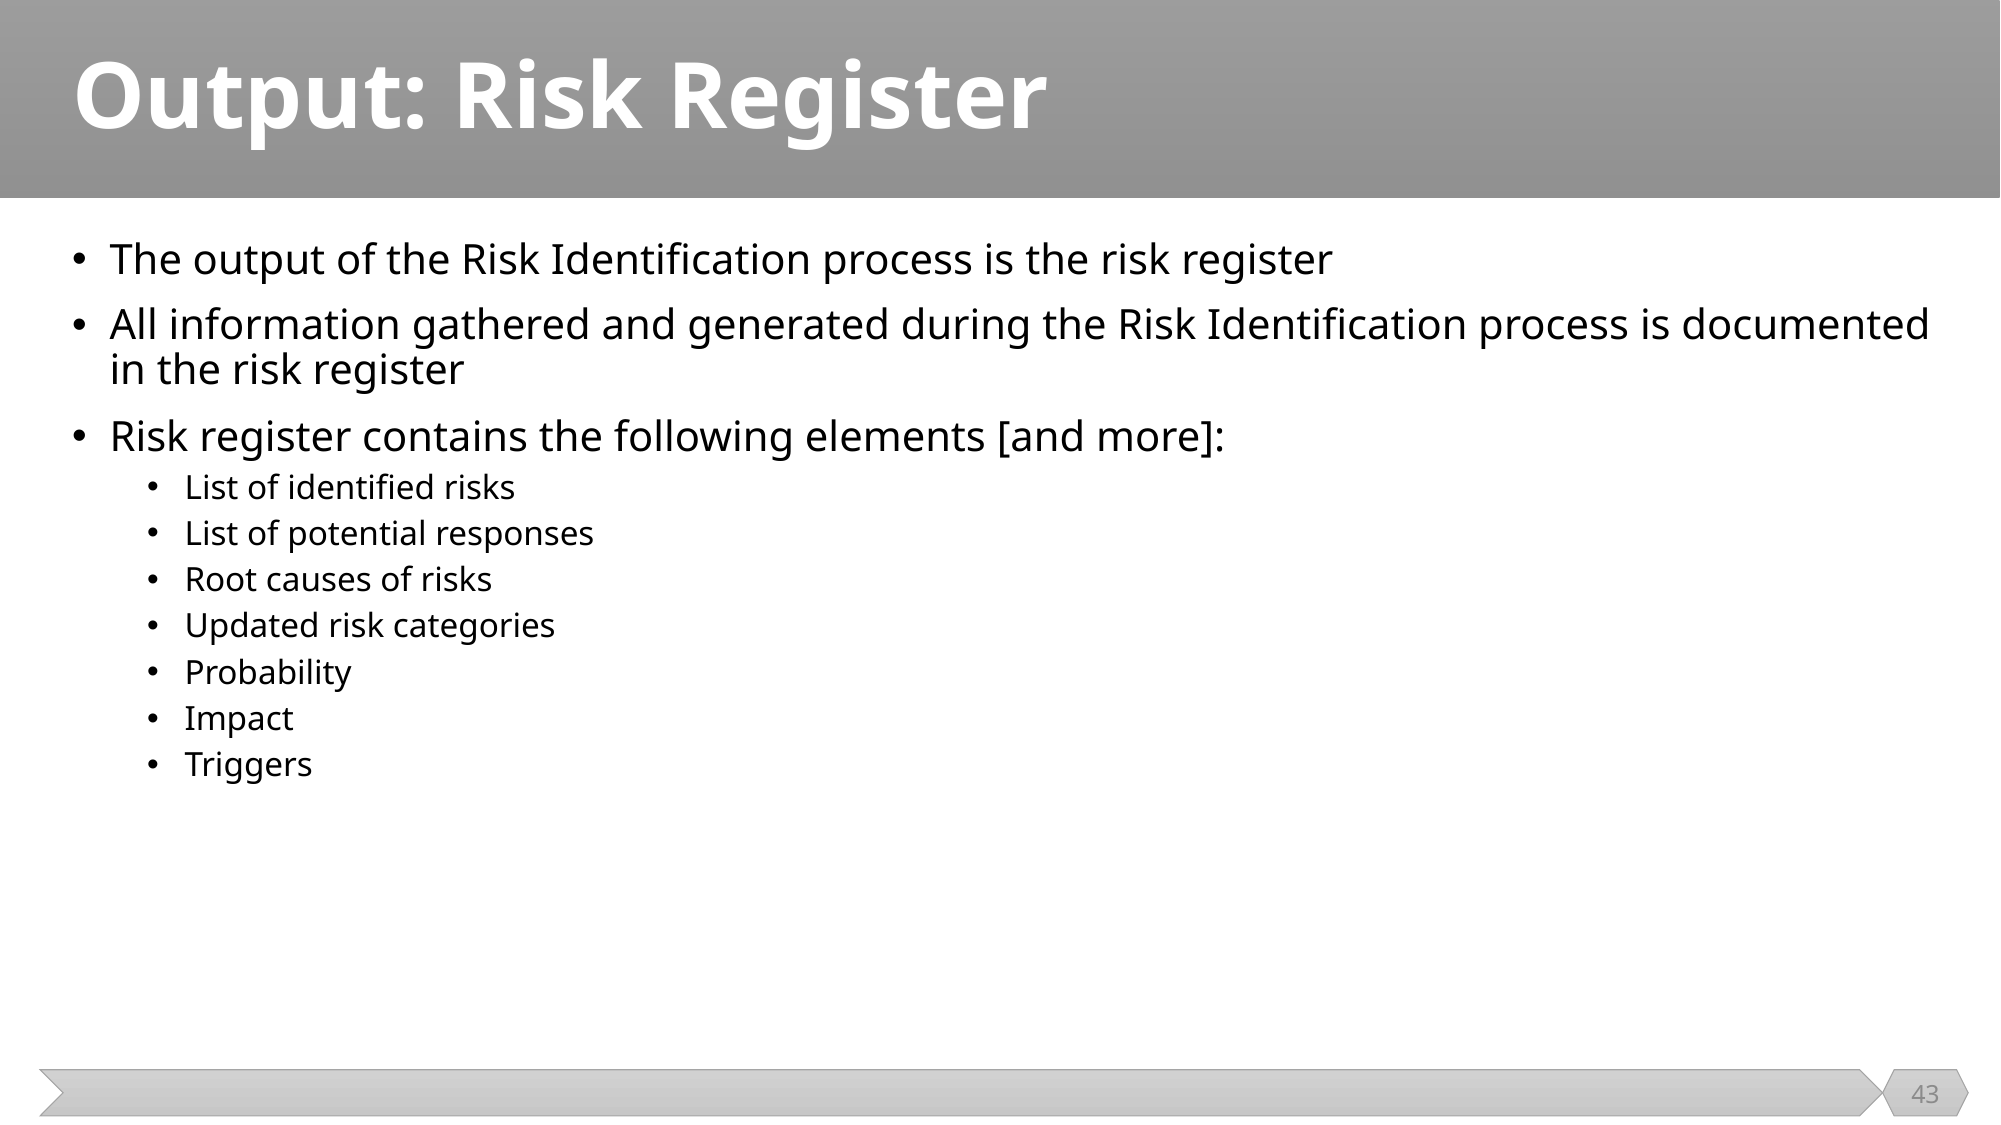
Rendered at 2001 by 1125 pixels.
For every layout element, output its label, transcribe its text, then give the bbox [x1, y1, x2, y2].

list The output of the Risk Identification process is the risk register All information gathered and generated during the Risk Identification process is documented in the risk register Risk register contains the following elements [and more]: List of identified risks List of potential responses Root causes of risks Updated risk categories Probability Impact Triggers [56, 230, 1969, 1010]
title Output: Risk Register [56, 0, 1969, 199]
slide_number 43 [1882, 1065, 1969, 1125]
